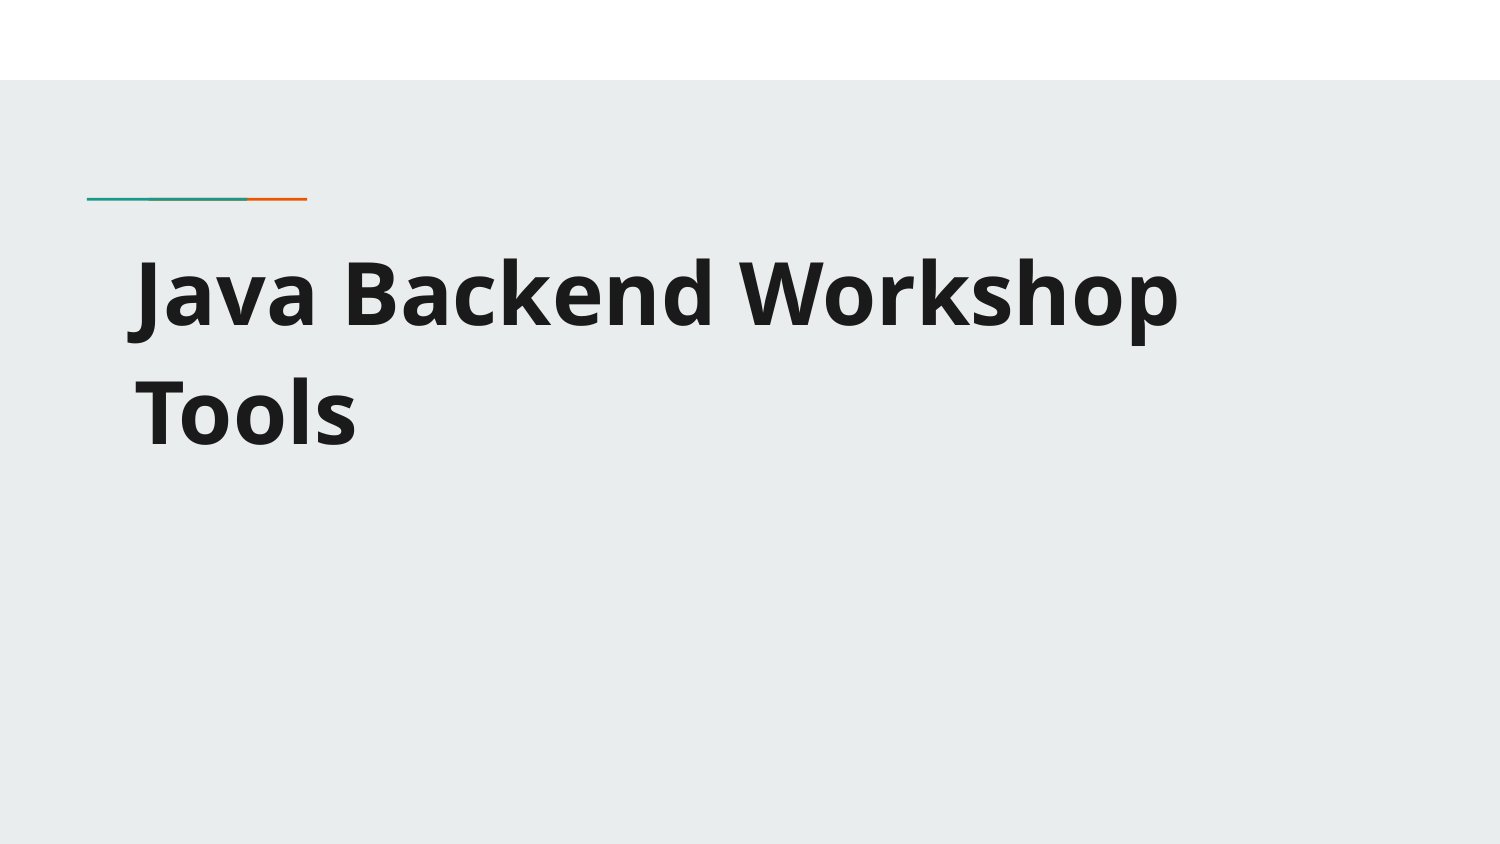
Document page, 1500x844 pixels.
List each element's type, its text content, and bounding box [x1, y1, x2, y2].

title Java Backend Workshop Tools [119, 216, 1381, 490]
